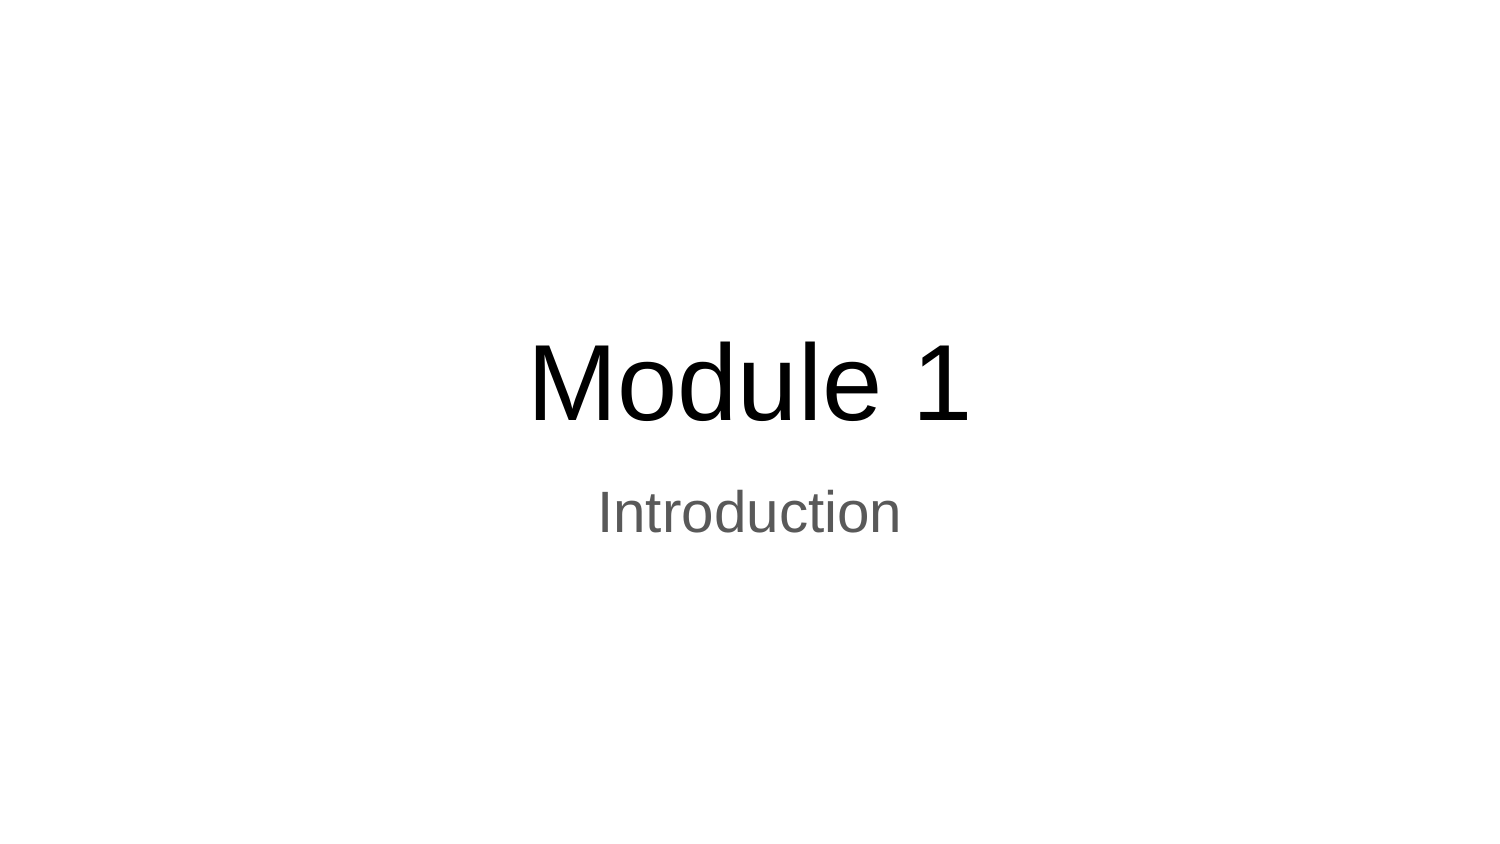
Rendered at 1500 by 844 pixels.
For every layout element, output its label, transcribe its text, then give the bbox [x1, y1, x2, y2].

title Module 1 [51, 122, 1449, 459]
subtitle Introduction [51, 464, 1449, 595]
